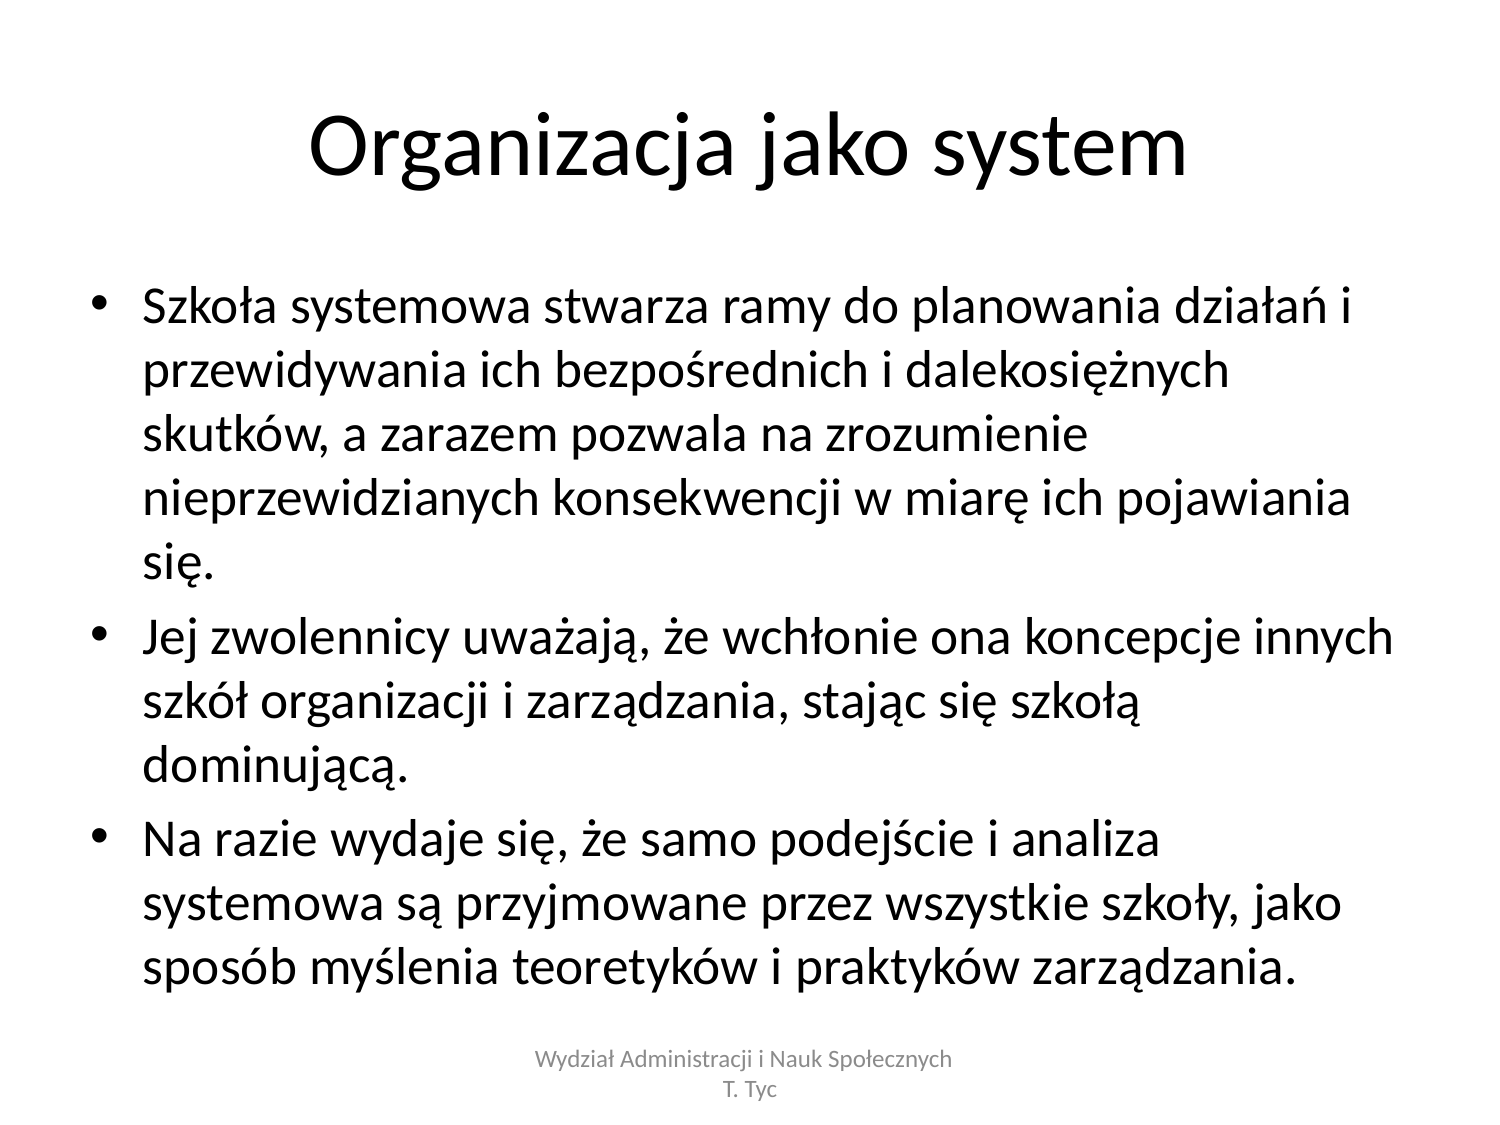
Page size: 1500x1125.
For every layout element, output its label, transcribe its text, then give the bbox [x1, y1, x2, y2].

title Organizacja jako system [74, 44, 1426, 233]
list Szkoła systemowa stwarza ramy do planowania działań i przewidywania ich bezpośrednich i dalekosiężnych skutków, a zarazem pozwala na zrozumienie nieprzewidzianych konsekwencji w miarę ich pojawiania się. Jej zwolennicy uważają, że wchłonie ona koncepcje innych szkół organizacji i zarządzania, stając się szkołą dominującą. Na razie wydaje się, że samo podejście i analiza systemowa są przyjmowane przez wszystkie szkoły, jako sposób myślenia teoretyków i praktyków zarządzania. [74, 262, 1426, 1006]
footer Wydział Administracji i Nauk Społecznych T. Tyc [512, 1042, 988, 1103]
